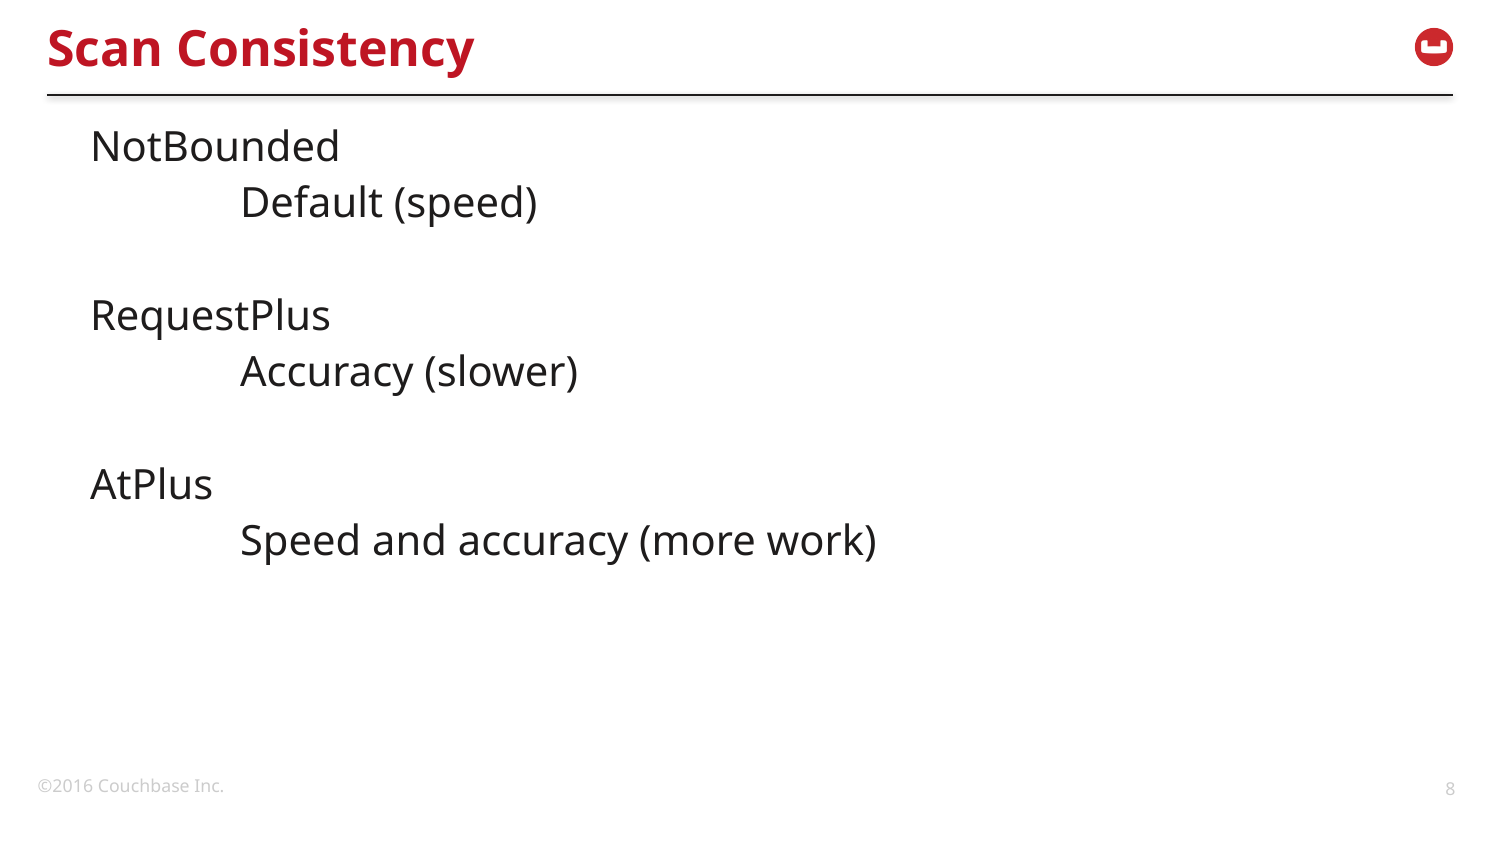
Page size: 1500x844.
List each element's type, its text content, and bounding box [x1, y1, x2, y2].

list NotBounded Default (speed) RequestPlus Accuracy (slower) AtPlus Speed and accuracy (more work) [75, 112, 1389, 670]
picture [1414, 27, 1454, 67]
title Scan Consistency [32, 7, 1345, 96]
